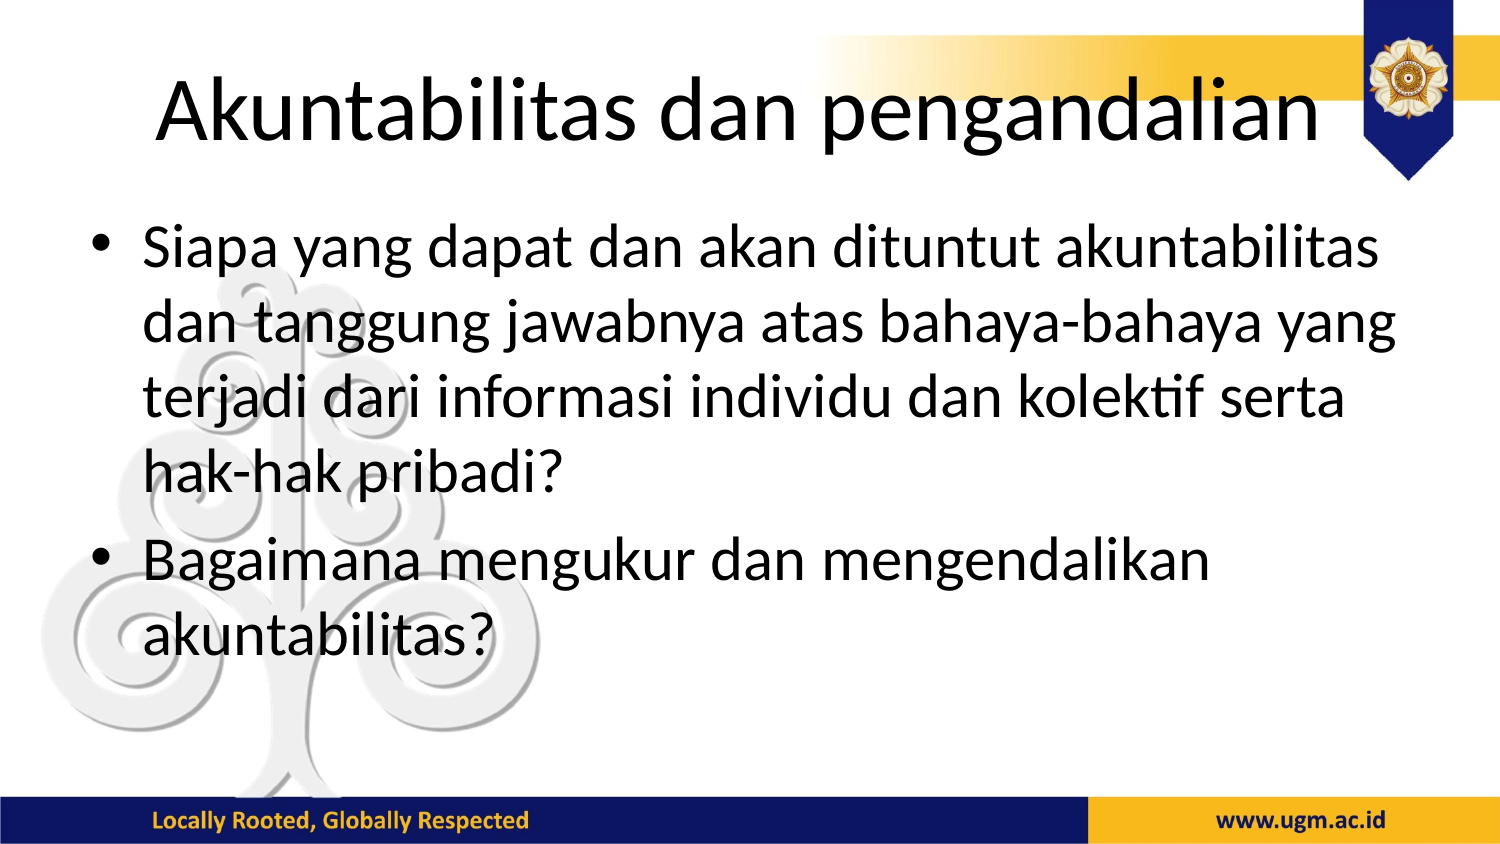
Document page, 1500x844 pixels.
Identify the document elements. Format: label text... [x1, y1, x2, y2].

title Akuntabilitas dan pengandalian [75, 33, 1425, 175]
picture [0, 0, 1500, 844]
list Siapa yang dapat dan akan dituntut akuntabilitas dan tanggung jawabnya atas bahaya-bahaya yang terjadi dari informasi individu dan kolektif serta hak-hak pribadi? Bagaimana mengukur dan mengendalikan akuntabilitas? [75, 196, 1425, 754]
